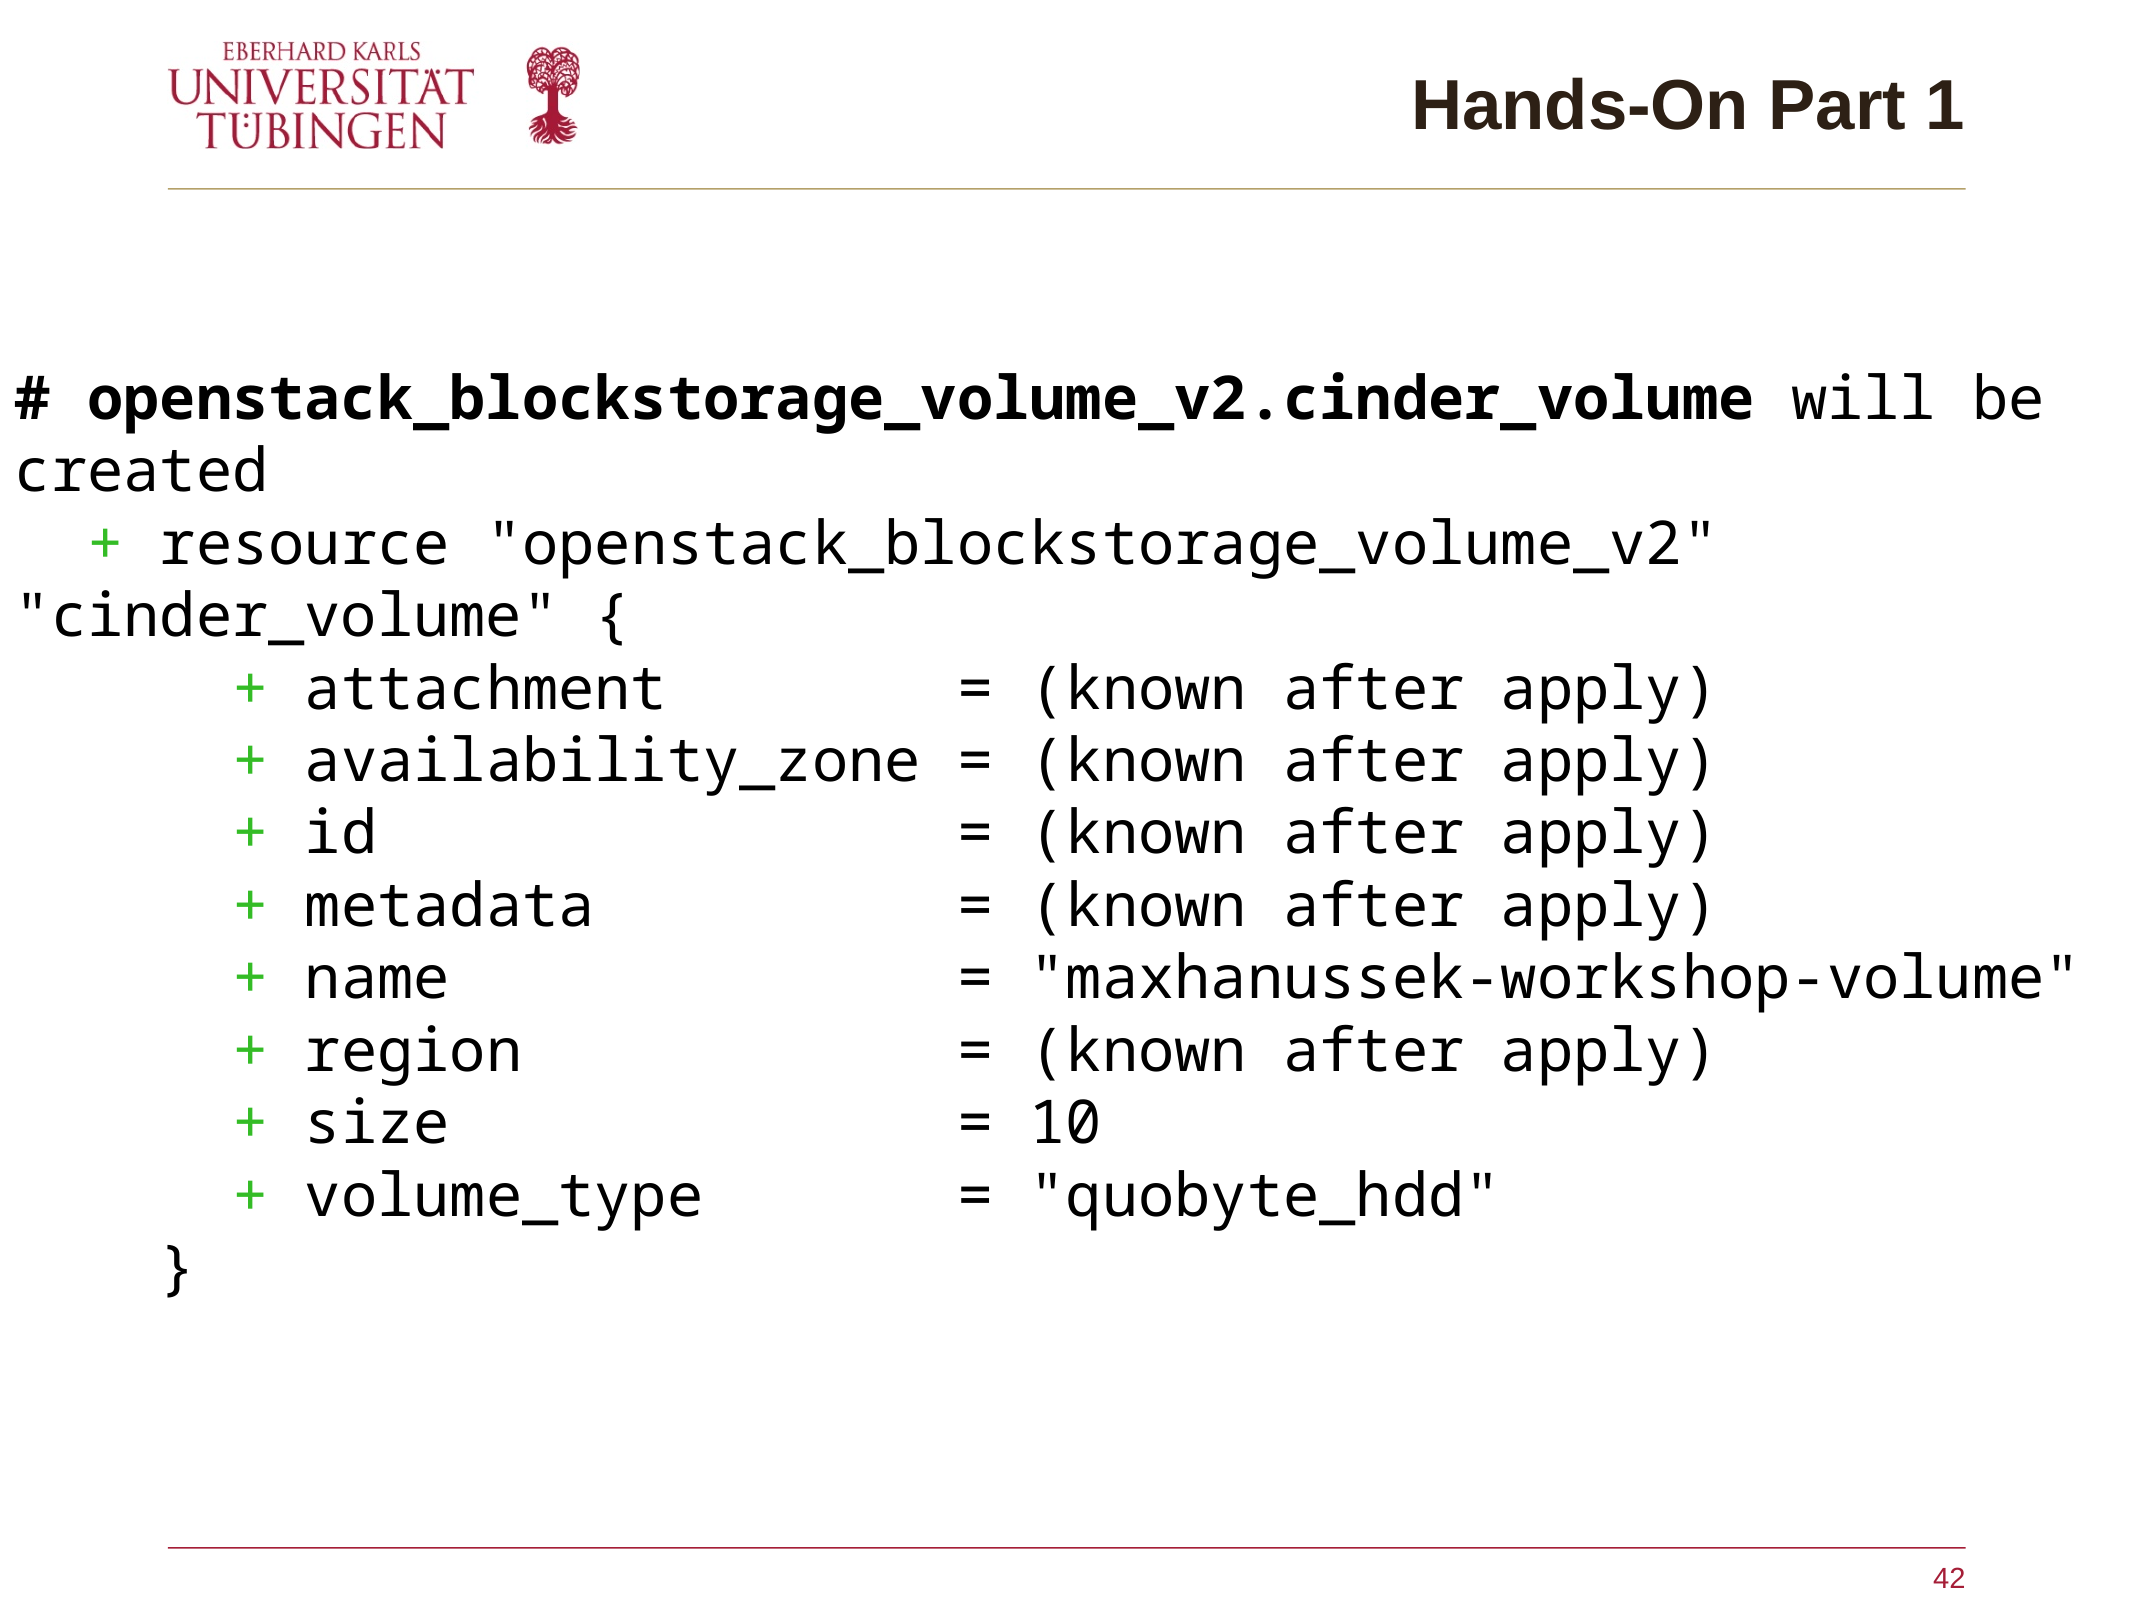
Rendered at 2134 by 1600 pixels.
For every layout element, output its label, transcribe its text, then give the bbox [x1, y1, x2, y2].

title Hands-On Part 1 [625, 58, 1966, 145]
slide_number 42 [1895, 1558, 1966, 1595]
picture [167, 41, 580, 149]
text_box # openstack_blockstorage_volume_v2.cinder_volume will be created + resource "openstack_blockstorage_volume_v2" "cinder_volume" { + attachment = (known after apply) + availability_zone = (known after apply) + id = (known after apply) + metadata = (known after apply) + name = "maxhanussek-workshop-volume" + region = (known after apply) + size = 10 + volume_type = "quobyte_hdd" } [0, 351, 2134, 1309]
